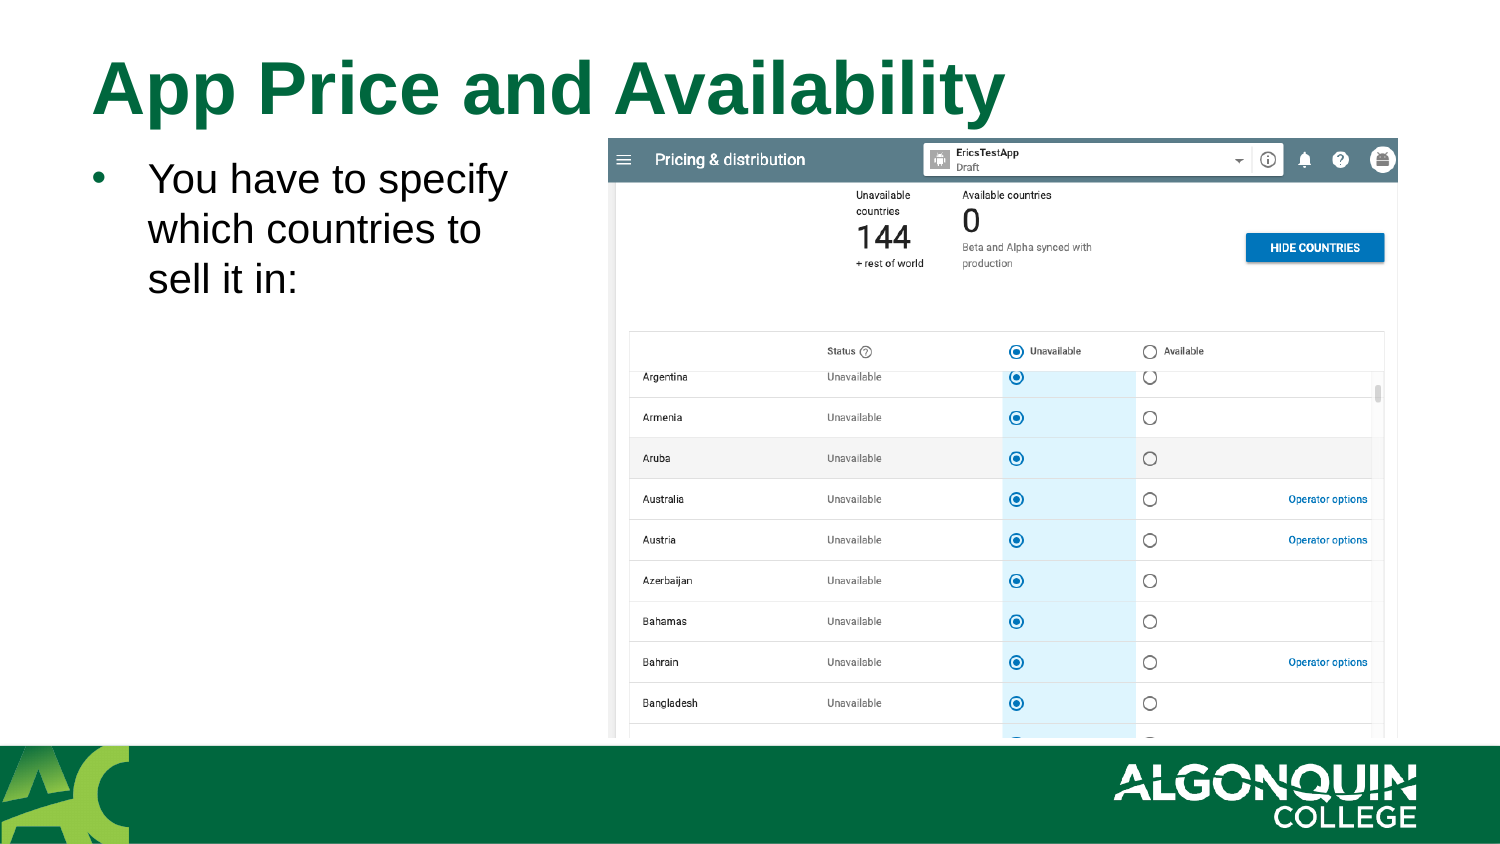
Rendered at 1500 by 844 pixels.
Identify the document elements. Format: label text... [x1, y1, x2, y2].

picture [1, 746, 129, 844]
title App Price and Availability [76, 31, 1424, 180]
list You have to specify which countries to sell it in: [76, 144, 550, 714]
picture [608, 138, 1398, 738]
